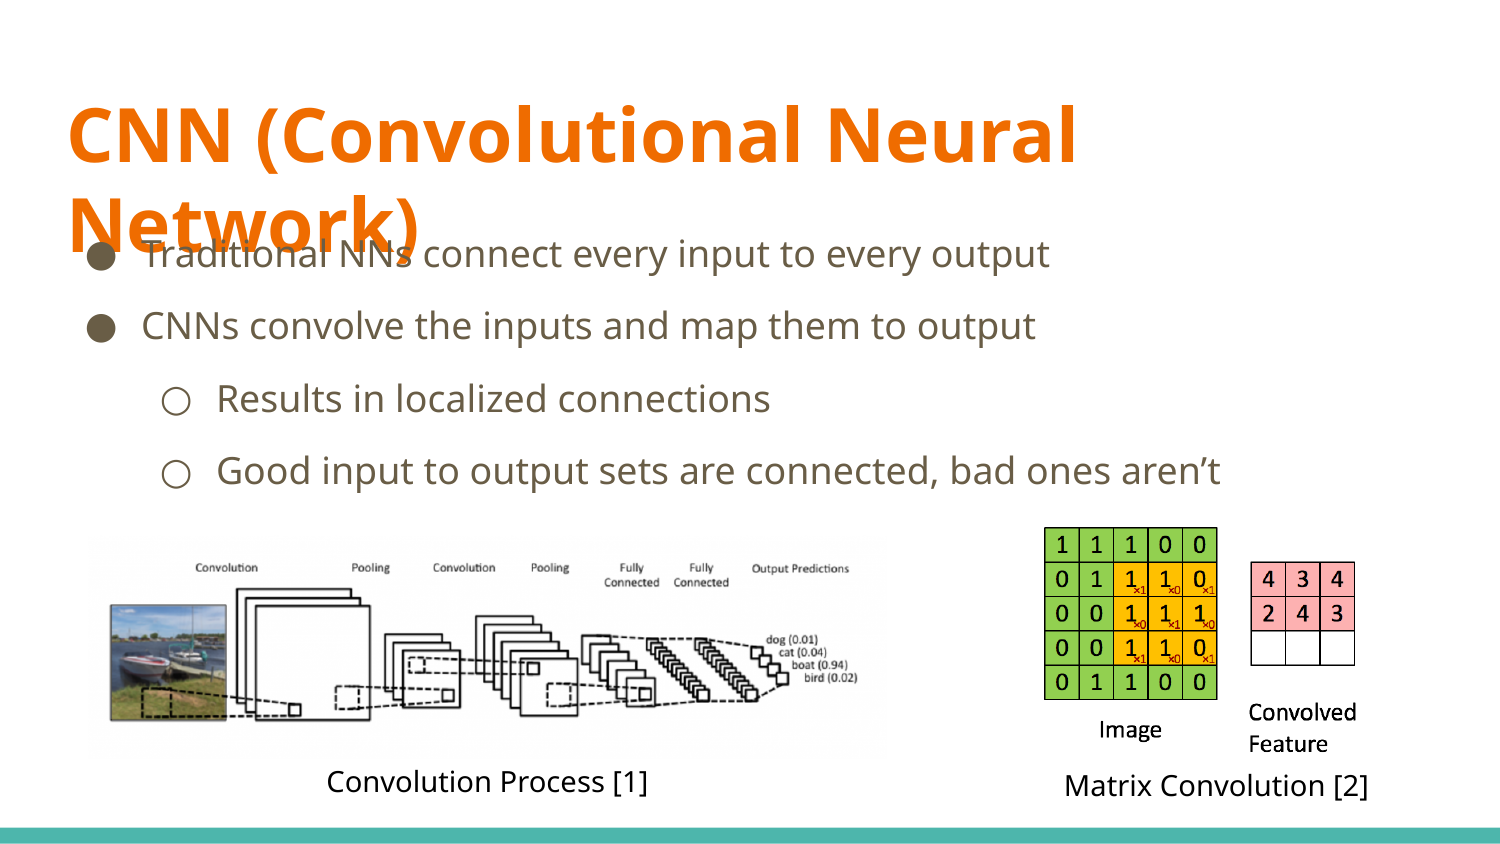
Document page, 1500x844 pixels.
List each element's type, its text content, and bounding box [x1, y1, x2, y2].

picture [88, 535, 887, 768]
title CNN (Convolutional Neural Network) [51, 72, 1449, 189]
picture [1010, 492, 1387, 768]
list Traditional NNs connect every input to every output CNNs convolve the inputs and map them to output Results in localized connections Good input to output sets are connected, bad ones aren’t [51, 207, 1449, 750]
text_box Convolution Process [1] [293, 776, 681, 801]
text_box Matrix Convolution [2] [1028, 751, 1405, 797]
